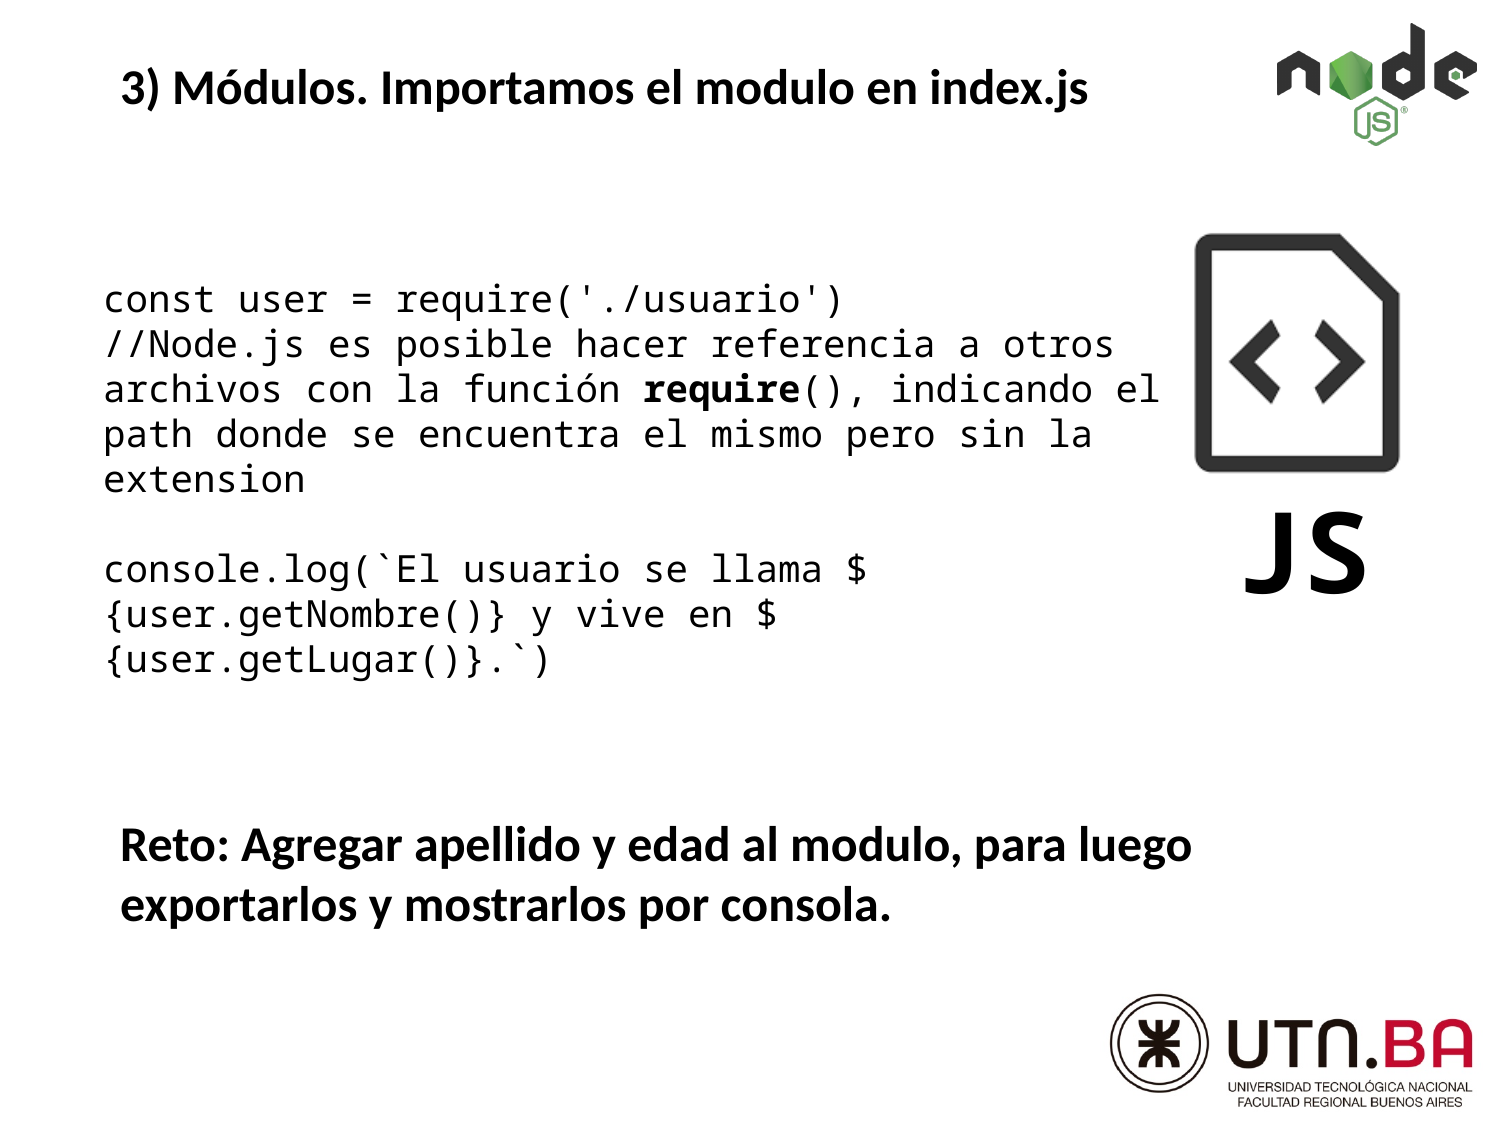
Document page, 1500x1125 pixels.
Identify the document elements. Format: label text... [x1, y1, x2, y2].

text_box JS [1221, 481, 1412, 623]
text_box Reto: Agregar apellido y edad al modulo, para luego exportarlos y mostrarlos por consola. [105, 804, 1442, 940]
picture [1186, 224, 1412, 474]
picture [1277, 23, 1477, 146]
text_box 3) Módulos. Importamos el modulo en index.js [105, 46, 1272, 122]
picture [1089, 975, 1500, 1125]
text_box const user = require('./usuario') //Node.js es posible hacer referencia a otros archivos con la función require(), indicando el path donde se encuentra el mismo pero sin la extension console.log(`El usuario se llama ${user.getNombre()} y vive en ${user.getLugar()}.`) [88, 267, 1187, 687]
